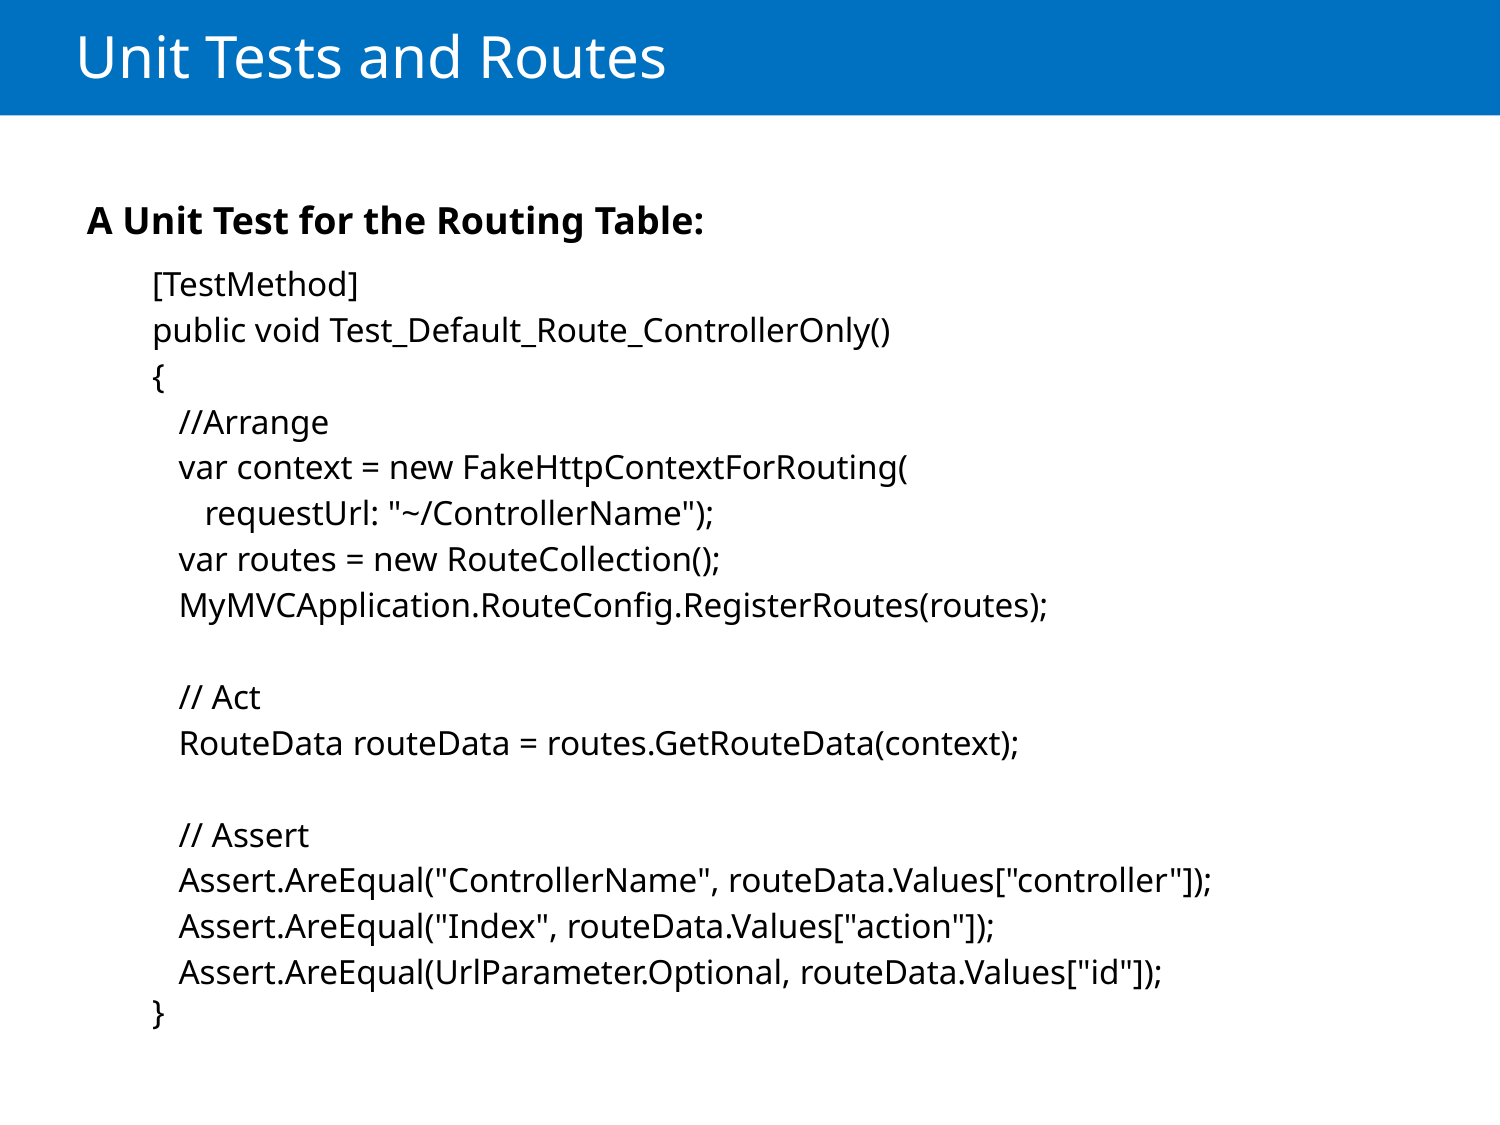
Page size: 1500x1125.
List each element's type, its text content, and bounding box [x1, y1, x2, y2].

title Unit Tests and Routes [75, 0, 1351, 122]
text_box [TestMethod] public void Test_Default_Route_ControllerOnly() { //Arrange var context = new FakeHttpContextForRouting( requestUrl: "~/ControllerName"); var routes = new RouteCollection(); MyMVCApplication.RouteConfig.RegisterRoutes(routes); // Act RouteData routeData = routes.GetRouteData(context); // Assert Assert.AreEqual("ControllerName", routeData.Values["controller"]); Assert.AreEqual("Index", routeData.Values["action"]); Assert.AreEqual(UrlParameter.Optional, routeData.Values["id"]); } [137, 249, 1373, 1039]
text_box A Unit Test for the Routing Table: [72, 189, 720, 249]
